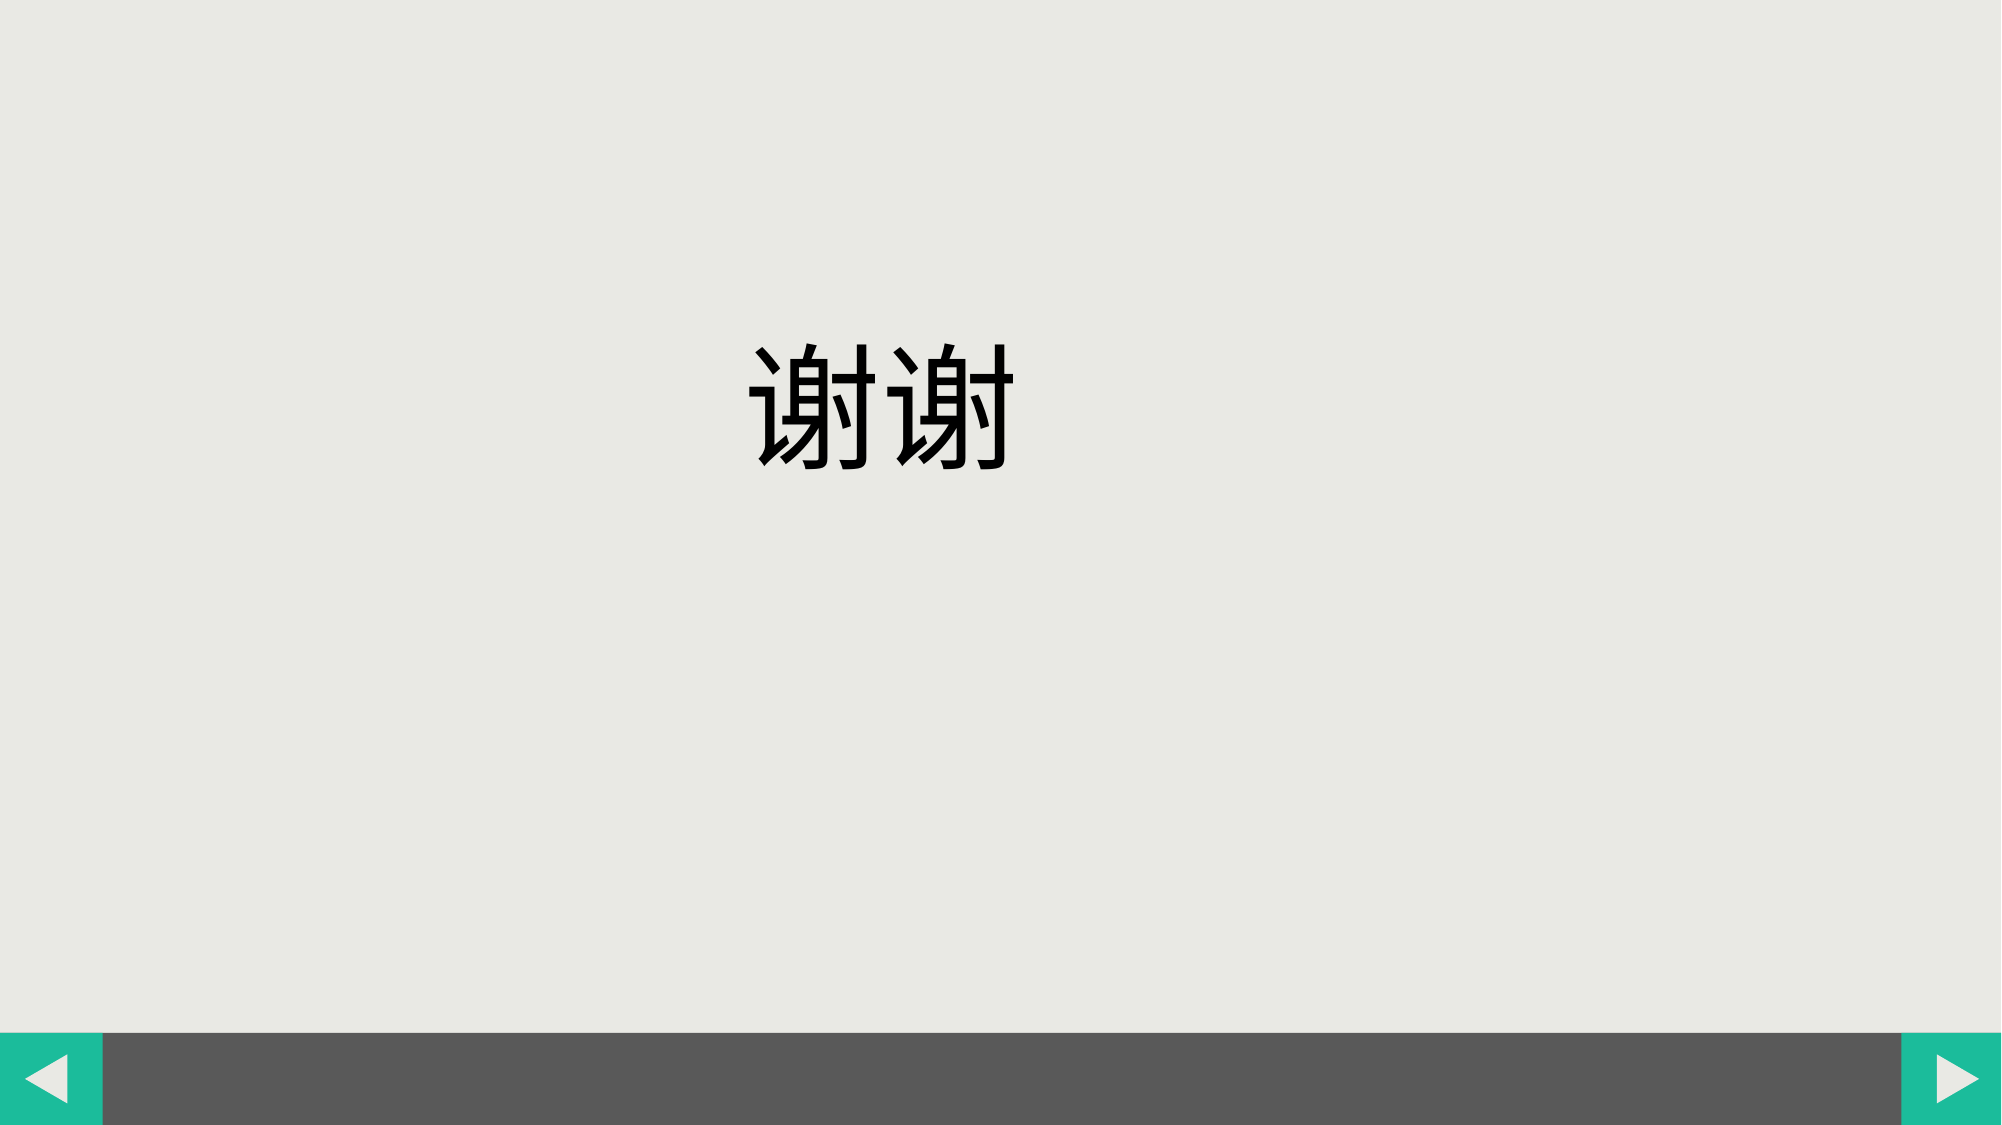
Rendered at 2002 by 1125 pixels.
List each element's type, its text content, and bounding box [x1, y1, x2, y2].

text_box 谢谢 [728, 314, 1143, 495]
